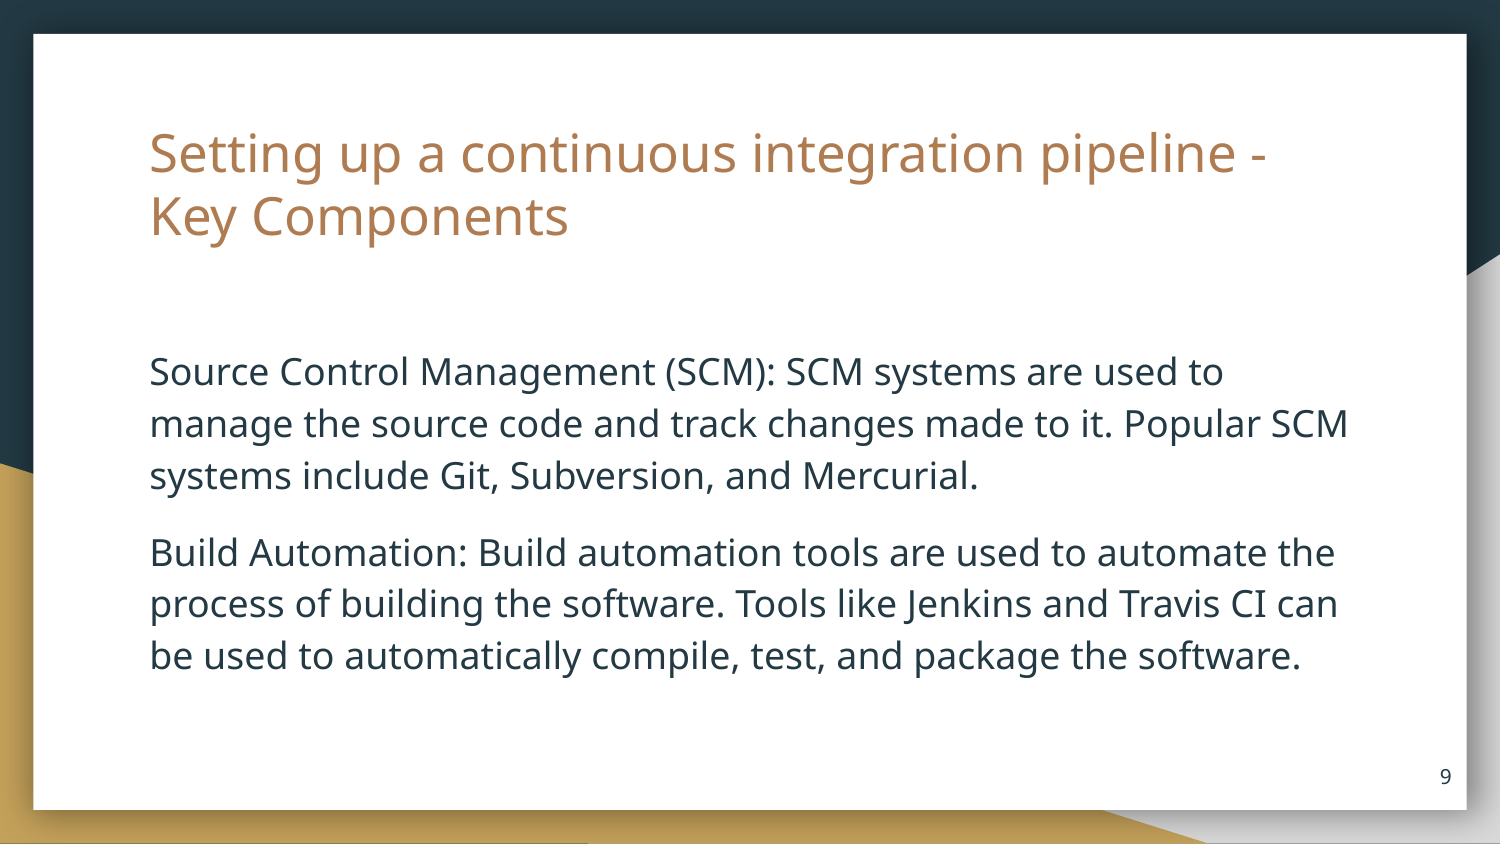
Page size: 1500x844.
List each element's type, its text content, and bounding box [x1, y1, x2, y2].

title Setting up a continuous integration pipeline - Key Components [134, 104, 1366, 262]
list Source Control Management (SCM): SCM systems are used to manage the source code and track changes made to it. Popular SCM systems include Git, Subversion, and Mercurial. Build Automation: Build automation tools are used to automate the process of building the software. Tools like Jenkins and Travis CI can be used to automatically compile, test, and package the software. [134, 326, 1366, 729]
slide_number ‹#› [1376, 745, 1467, 810]
